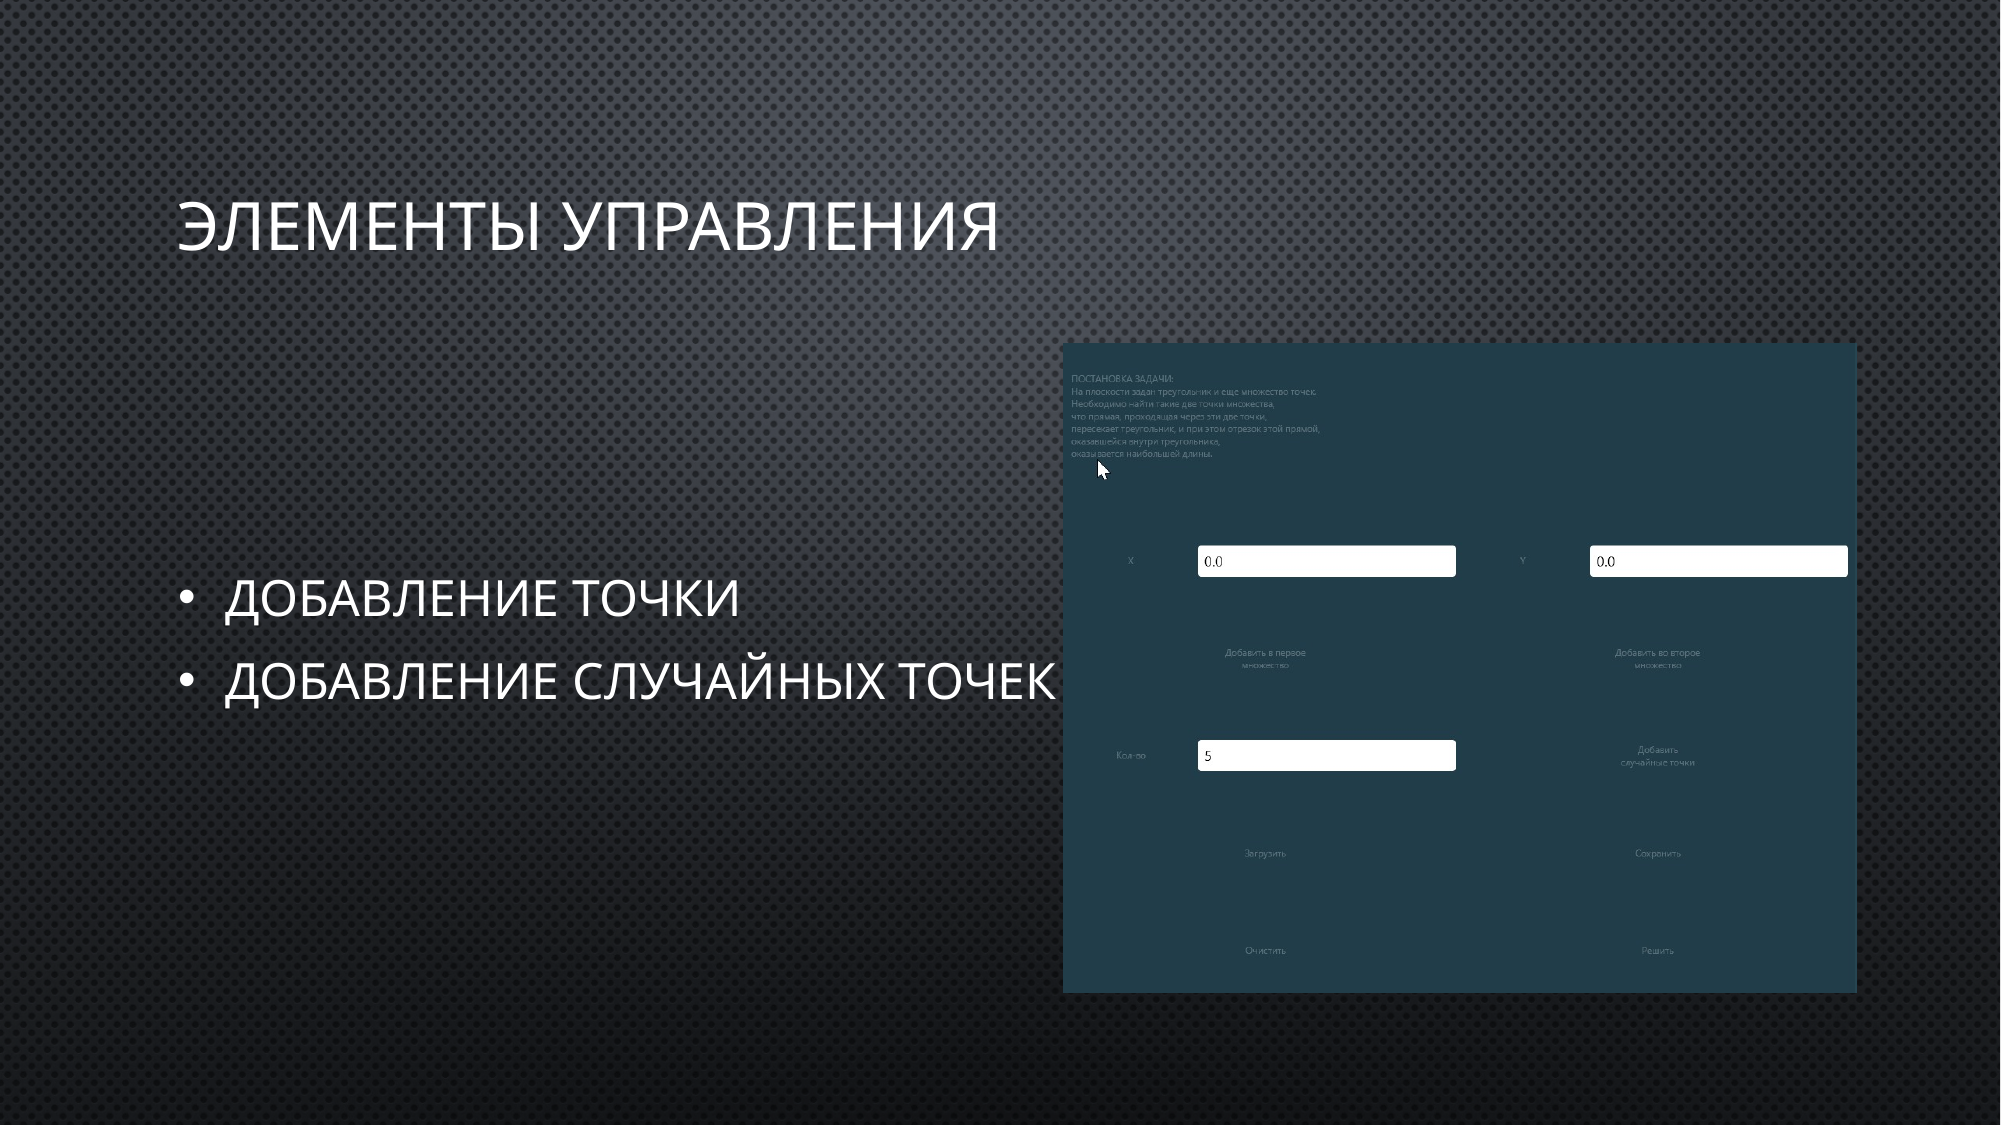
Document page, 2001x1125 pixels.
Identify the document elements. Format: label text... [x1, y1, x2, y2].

picture [1063, 343, 1857, 993]
title Элементы управления [162, 67, 1788, 381]
list Добавление точки Добавление случайных точек [163, 321, 1130, 955]
